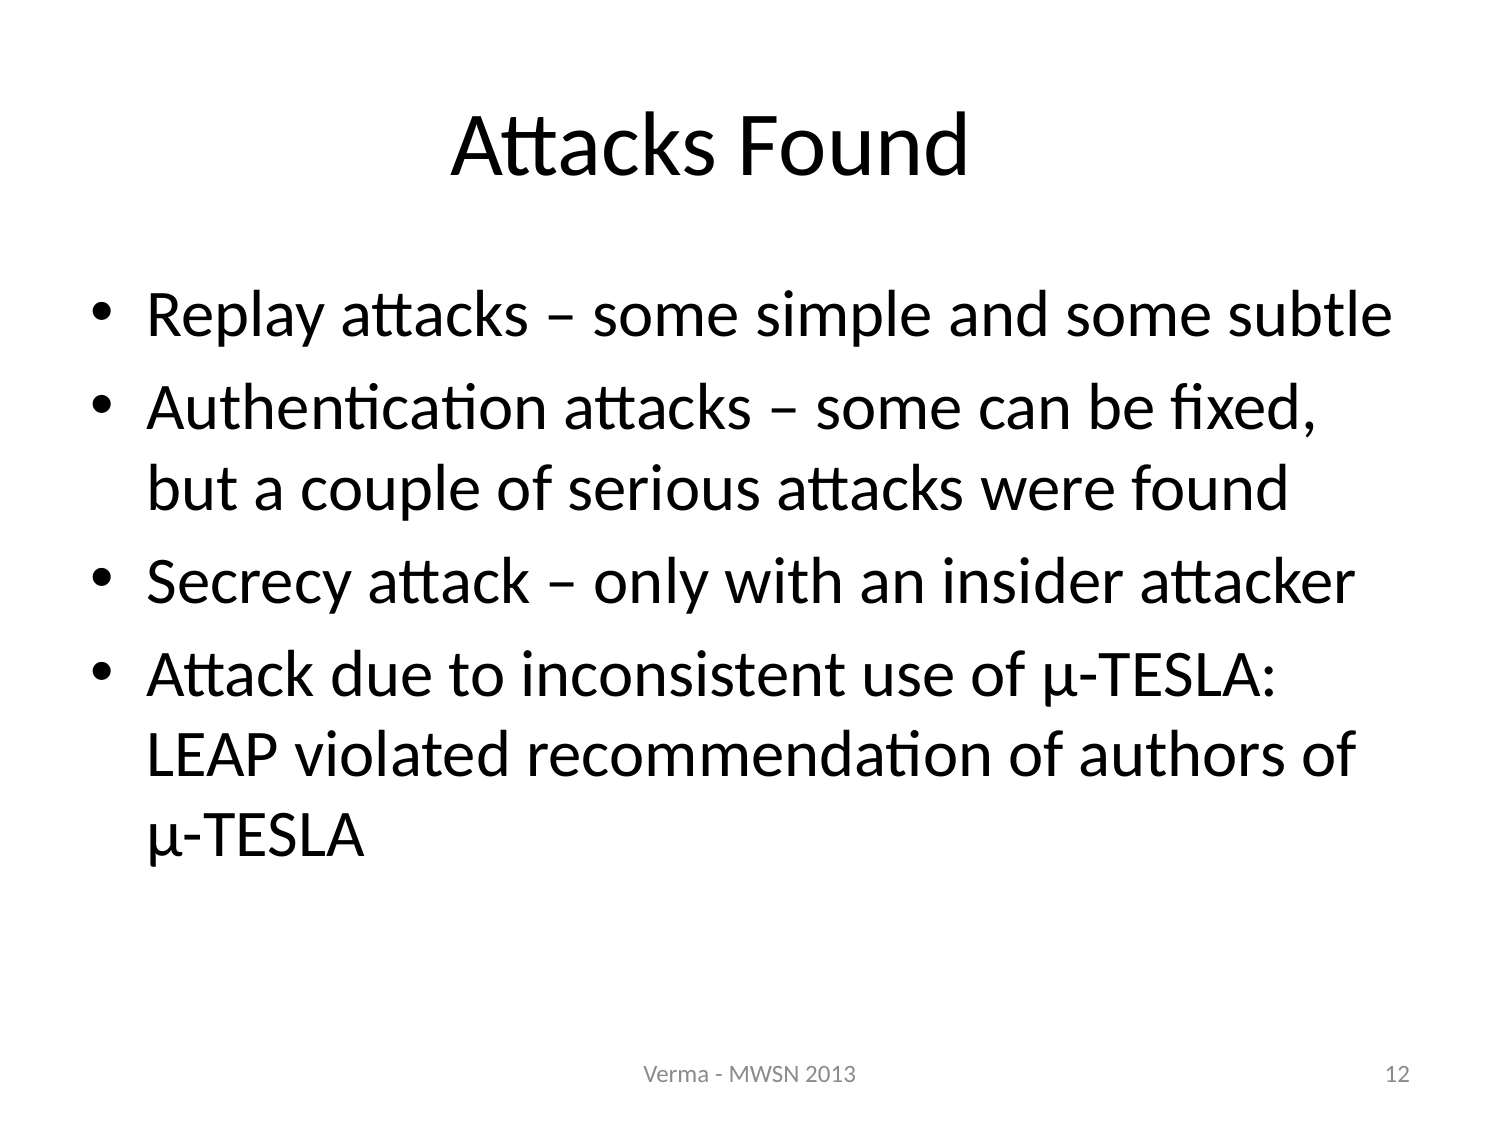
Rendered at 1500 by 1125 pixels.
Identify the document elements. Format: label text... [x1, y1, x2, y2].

slide_number 12 [1074, 1042, 1425, 1103]
footer Verma - MWSN 2013 [512, 1042, 988, 1103]
list Replay attacks – some simple and some subtle Authentication attacks – some can be fixed, but a couple of serious attacks were found Secrecy attack – only with an insider attacker Attack due to inconsistent use of μ-TESLA: LEAP violated recommendation of authors of μ-TESLA [75, 262, 1425, 1005]
title Attacks Found [75, 45, 1425, 233]
